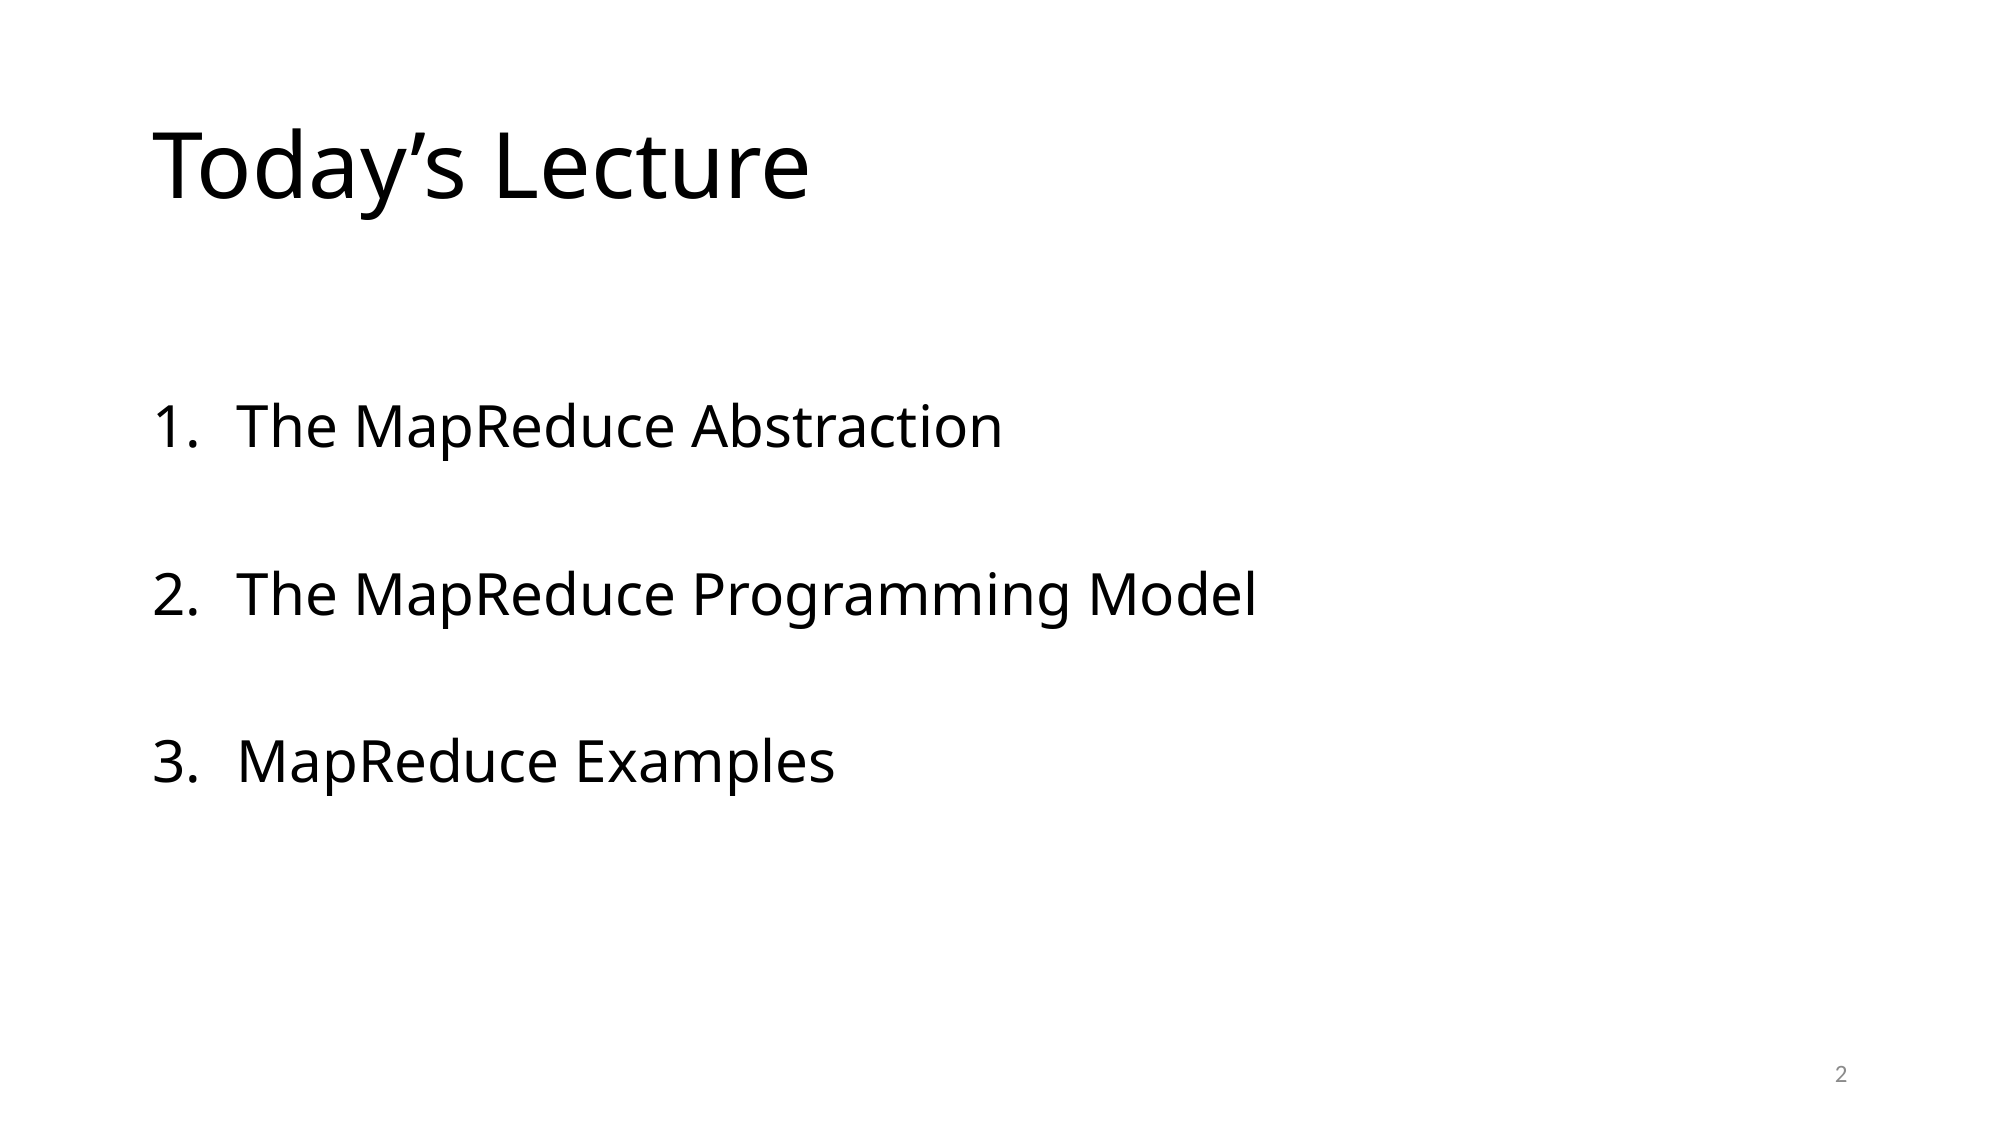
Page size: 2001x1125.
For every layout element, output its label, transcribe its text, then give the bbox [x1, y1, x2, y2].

title Today’s Lecture [137, 59, 1863, 278]
slide_number 2 [1412, 1042, 1863, 1103]
list The MapReduce Abstraction The MapReduce Programming Model MapReduce Examples [137, 299, 1863, 1014]
